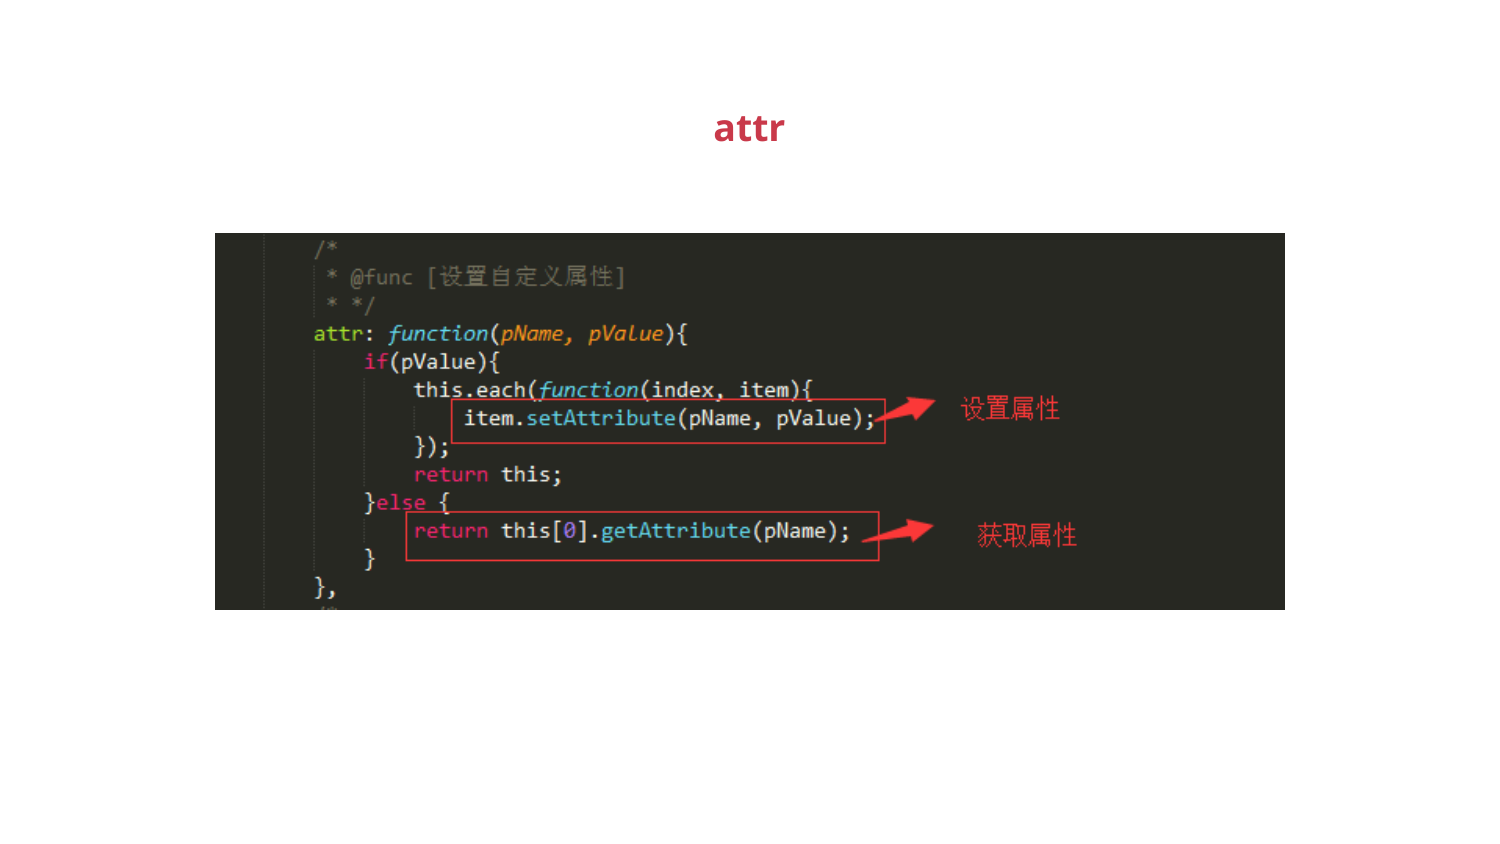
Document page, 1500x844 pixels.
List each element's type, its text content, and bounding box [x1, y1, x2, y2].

picture [215, 233, 1285, 610]
text_box attr [698, 96, 801, 157]
